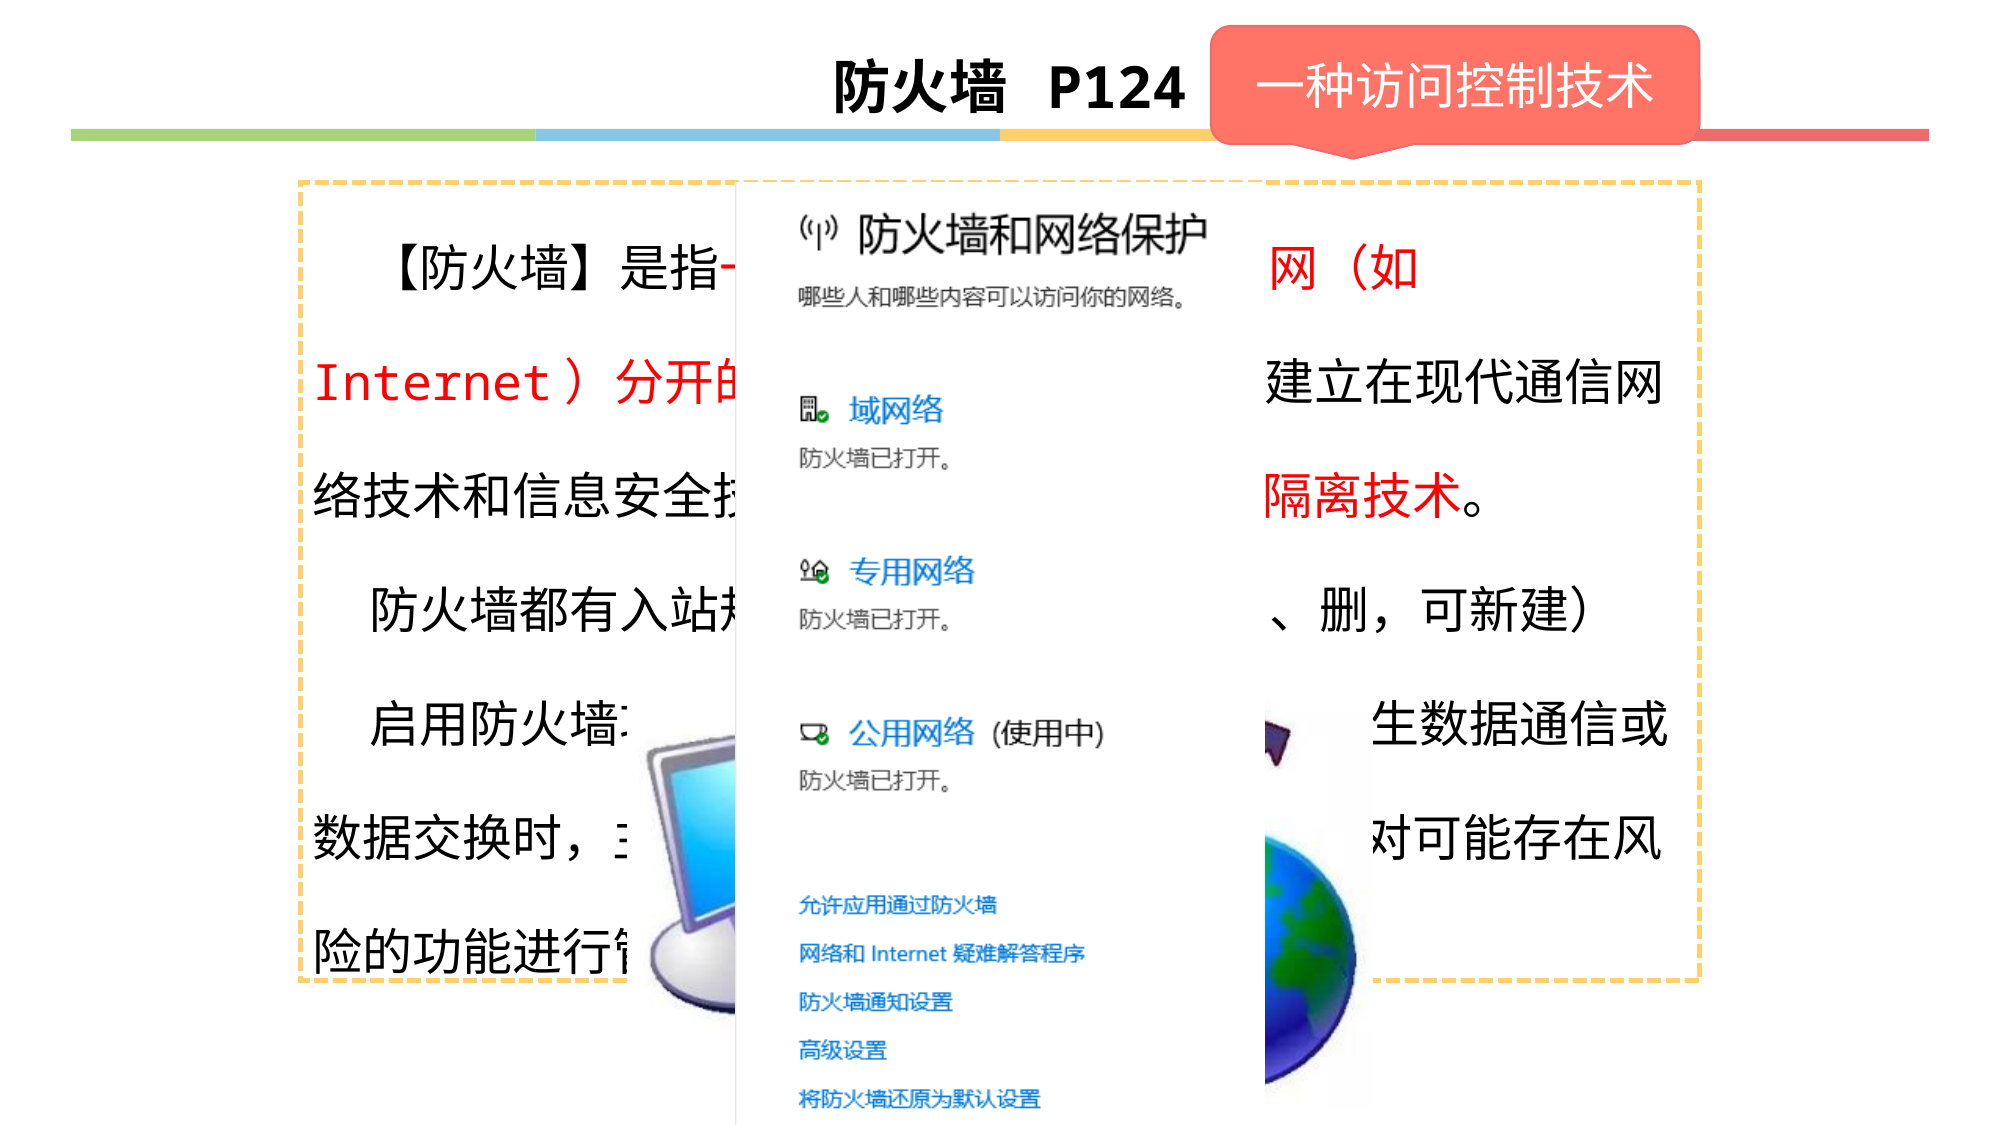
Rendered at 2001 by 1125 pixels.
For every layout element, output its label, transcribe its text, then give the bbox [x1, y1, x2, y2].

picture [627, 182, 1373, 1125]
text_box 【防火墙】是指一种将内部网和公众访问网（如Internet）分开的方法，它实际上是一种建立在现代通信网络技术和信息安全技术基础上的应用性安全隔离技术。 防火墙都有入站规则和出站规则。（可增、删，可新建） 启用防火墙功能，可以在计算机系统与外界发生数据通信或数据交换时，主动对进出系统的数据进行审核，对可能存在风险的功能进行管控。 [300, 182, 735, 981]
text_box 防火墙 P124 [542, 49, 1209, 120]
text_box 一种访问控制技术 [1209, 24, 1701, 160]
text_box 【防火墙】是指一种将内部网和公众访问网（如Internet）分开的方法，它实际上是一种建立在现代通信网络技术和信息安全技术基础上的应用性安全隔离技术。 防火墙都有入站规则和出站规则。（可增、删，可新建） 启用防火墙功能，可以在计算机系统与外界发生数据通信或数据交换时，主动对进出系统的数据进行审核，对可能存在风险的功能进行管控。 [1265, 182, 1700, 981]
